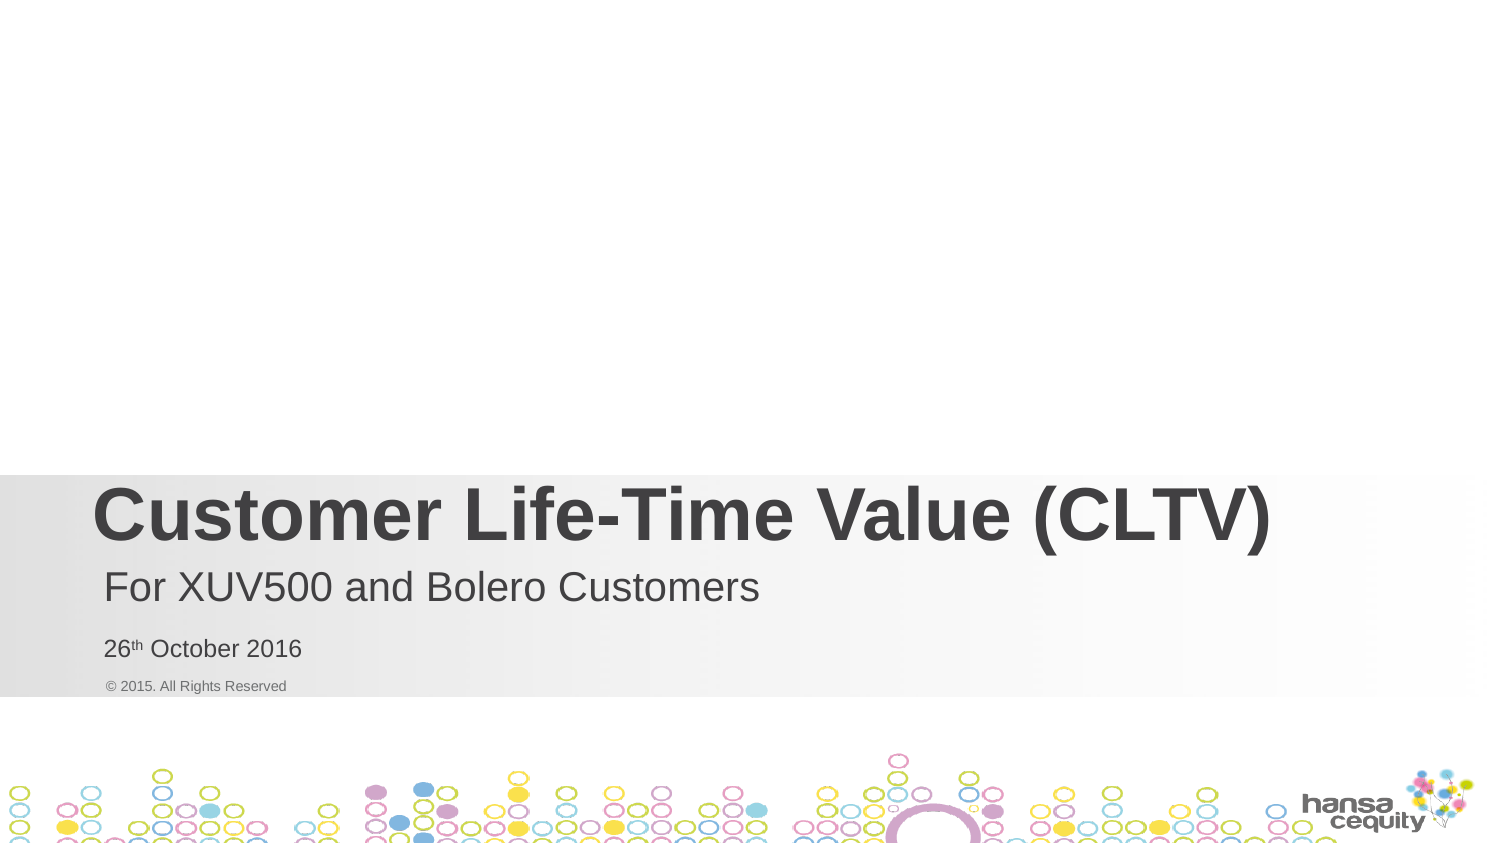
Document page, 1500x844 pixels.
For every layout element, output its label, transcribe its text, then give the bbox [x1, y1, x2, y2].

picture [0, 475, 1500, 697]
picture [3, 746, 1500, 843]
list For XUV500 and Bolero Customers [88, 558, 1412, 612]
list Customer Life-Time Value (CLTV) [77, 466, 1401, 555]
list 26th October 2016 [88, 625, 1412, 670]
